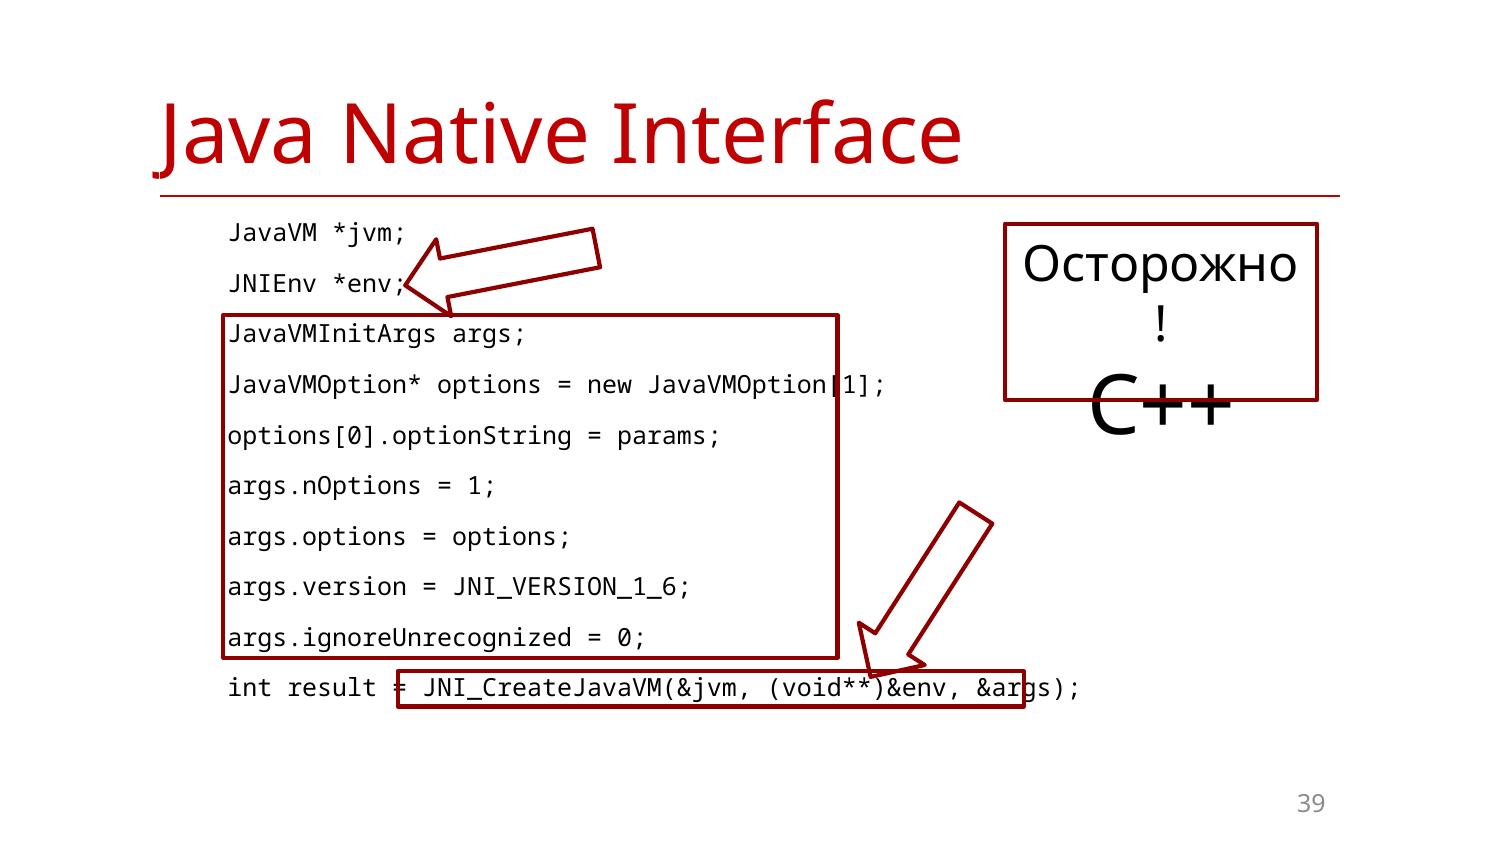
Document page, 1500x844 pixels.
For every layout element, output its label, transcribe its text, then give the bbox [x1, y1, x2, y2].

text_box [403, 226, 603, 318]
text_box Осторожно! C++ [1005, 402, 1317, 459]
text_box JavaVM *jvm; JNIEnv *env; JavaVMInitArgs args; JavaVMOption* options = new JavaVMOption[1]; options[0].optionString = params; args.nOptions = 1; args.options = options; args.version = JNI_VERSION_1_6; args.ignoreUnrecognized = 0; int result = JNI_CreateJavaVM(&jvm, (void**)&env, &args); [159, 209, 1341, 710]
text_box [856, 500, 995, 679]
text_box [1003, 222, 1319, 402]
text_box [396, 669, 1026, 709]
table_header Java Native Interface [160, 68, 1340, 195]
slide_number 39 [1074, 782, 1341, 827]
text_box [221, 313, 840, 660]
